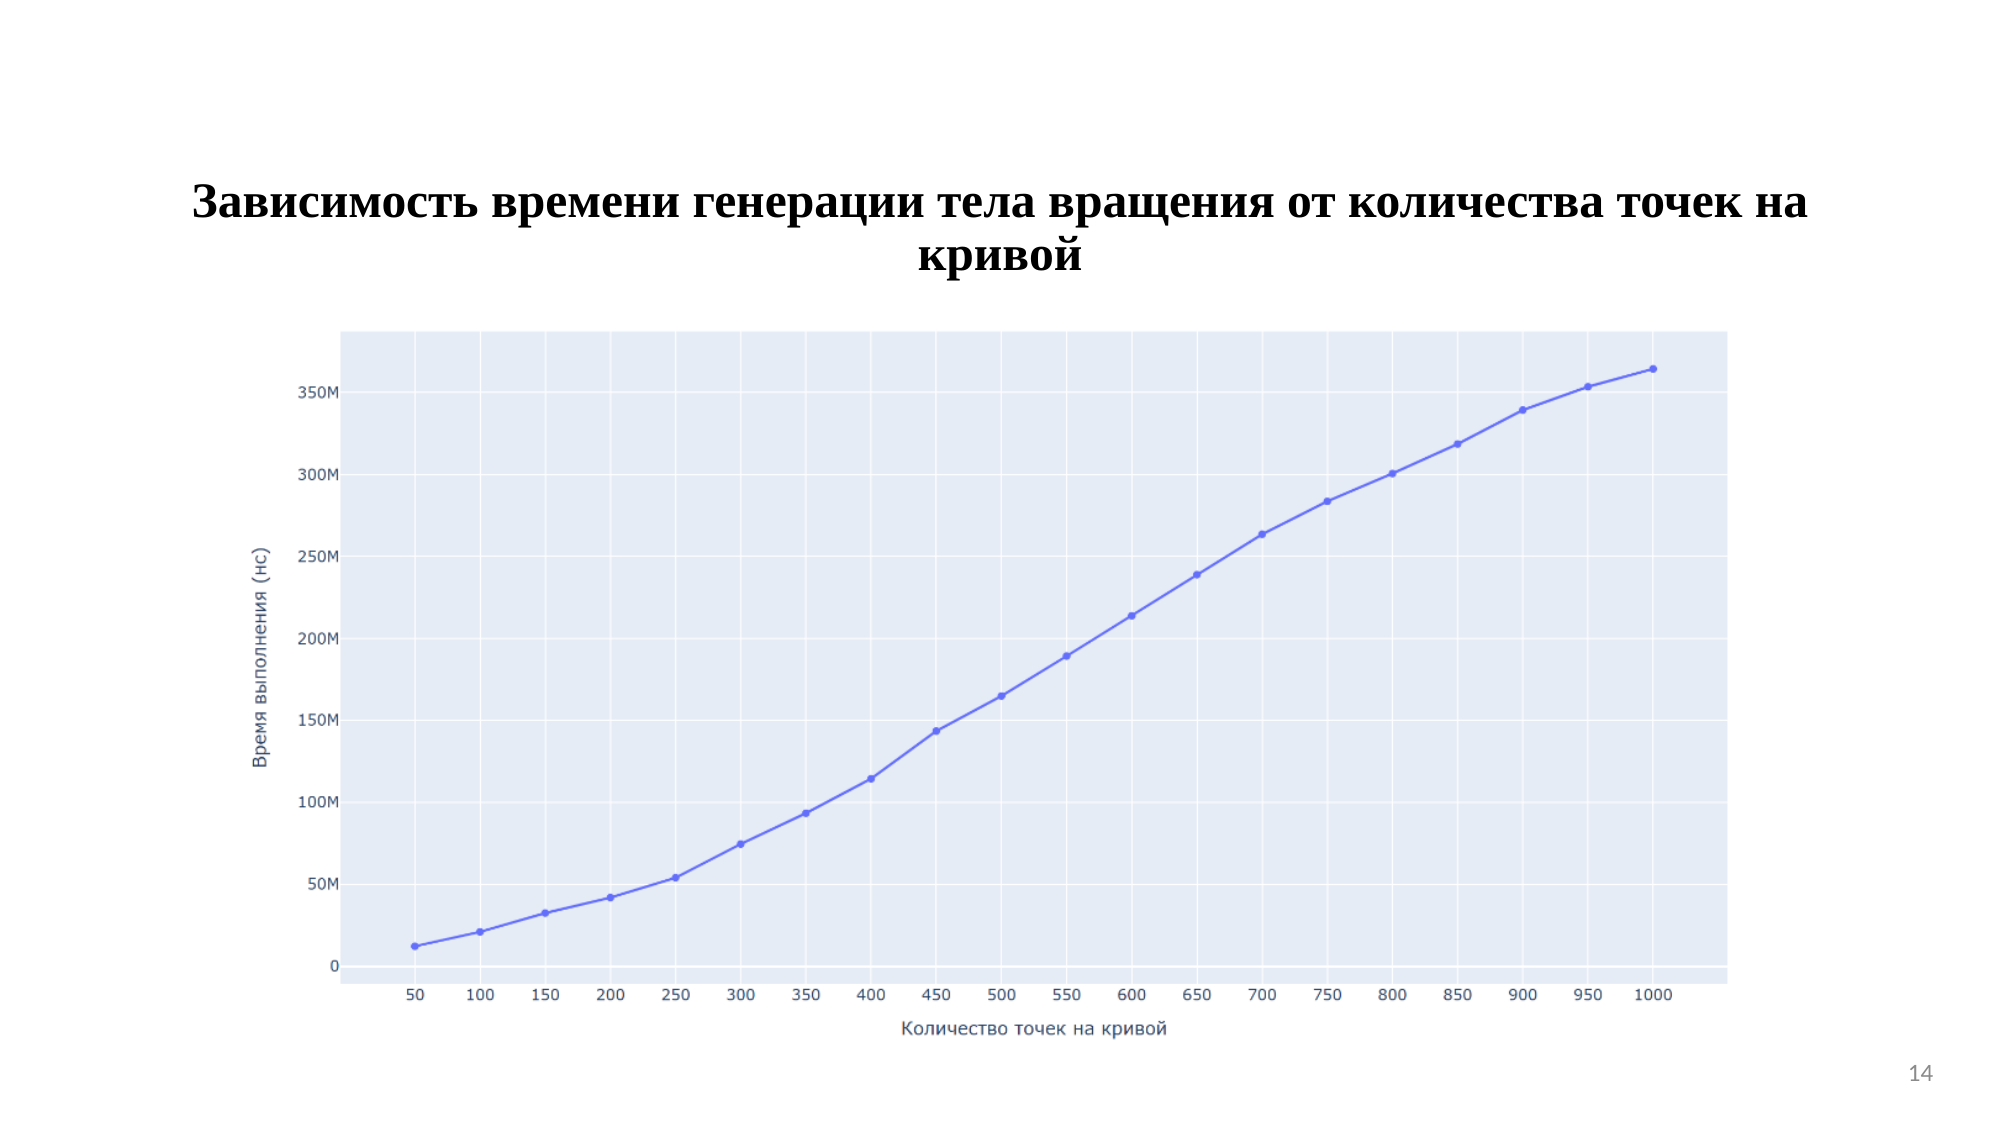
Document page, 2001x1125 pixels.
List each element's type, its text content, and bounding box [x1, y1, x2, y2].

picture [211, 289, 1788, 1063]
title Зависимость времени генерации тела вращения от количества точек на кривой [137, 166, 1863, 290]
slide_number 14 [1498, 1041, 1949, 1101]
